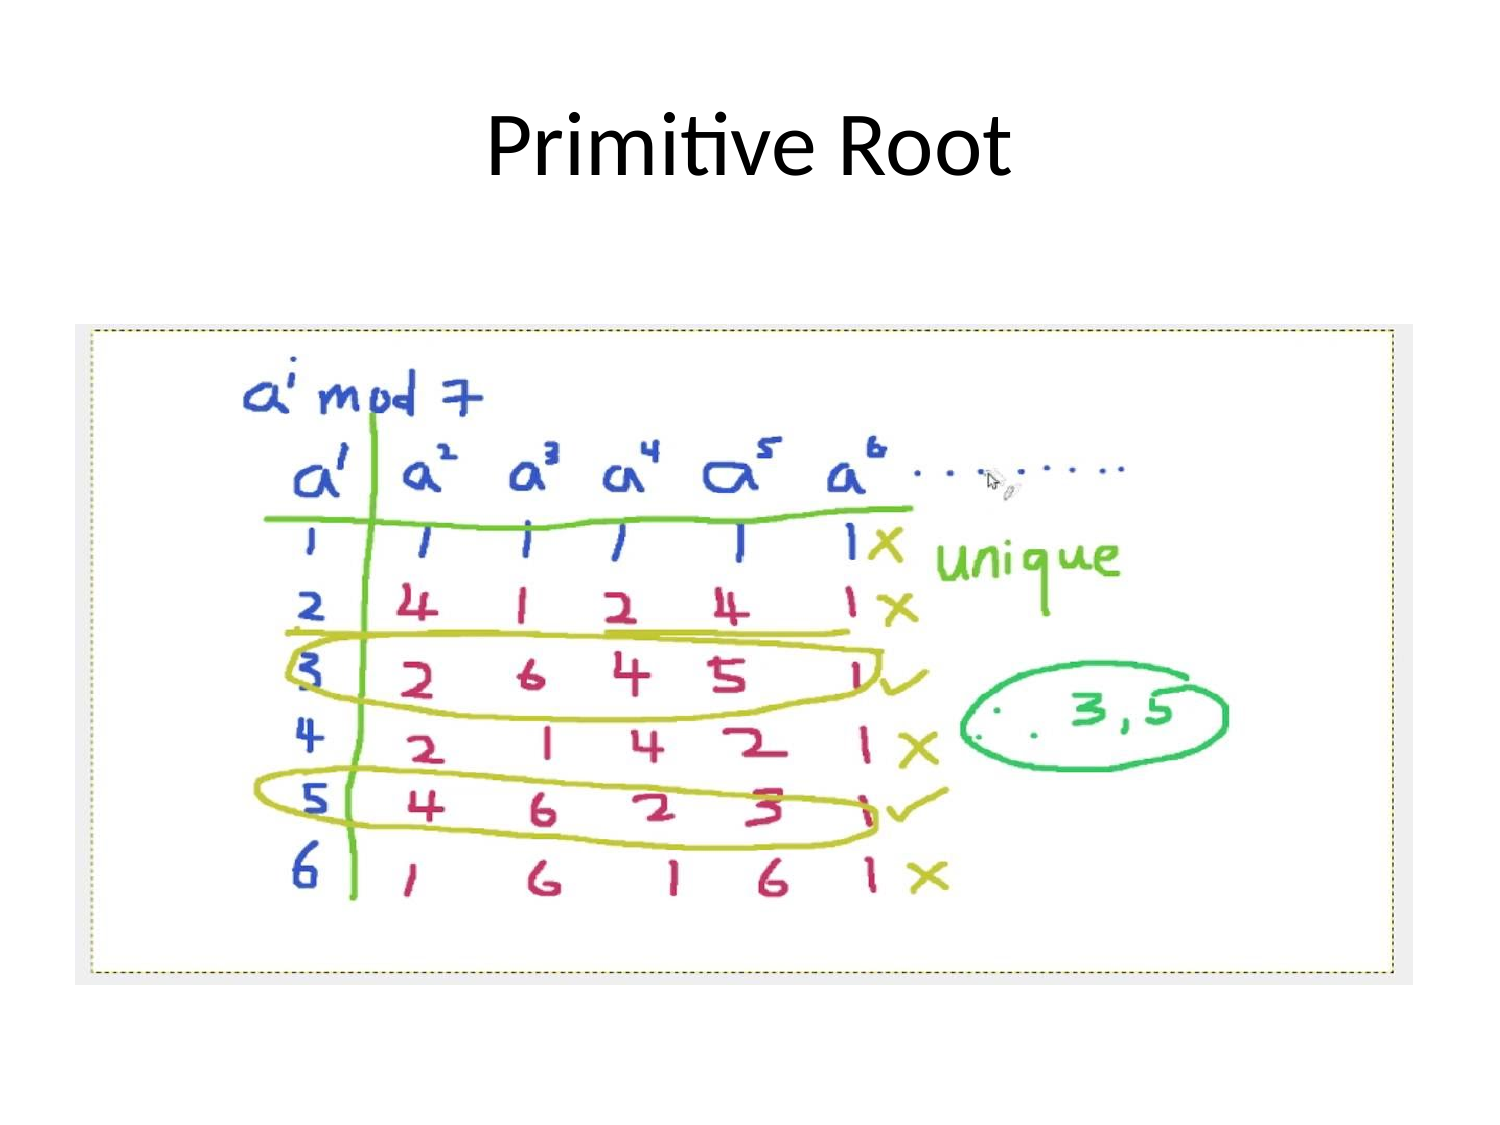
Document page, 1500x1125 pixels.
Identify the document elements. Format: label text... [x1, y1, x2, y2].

picture [74, 324, 1413, 985]
title Primitive Root [75, 45, 1425, 233]
